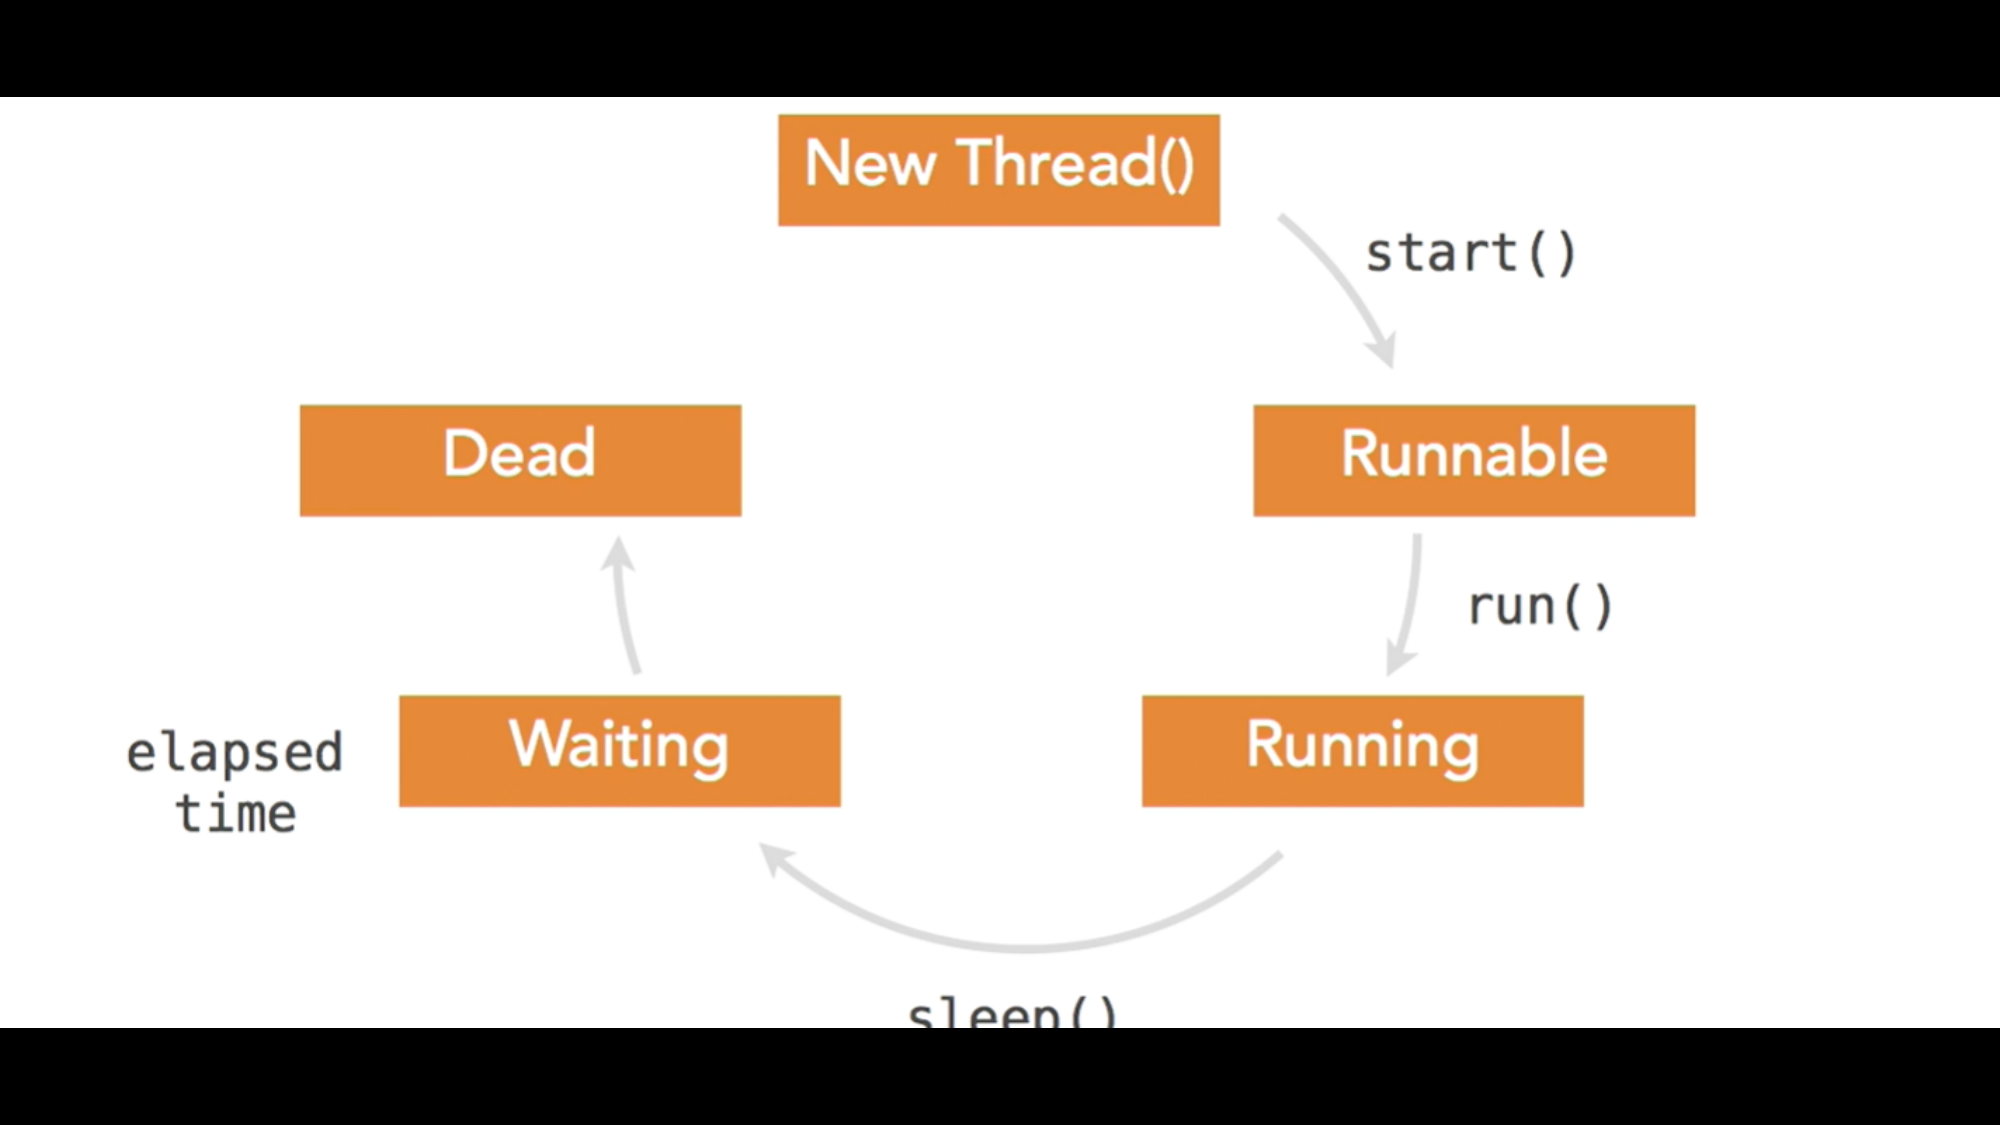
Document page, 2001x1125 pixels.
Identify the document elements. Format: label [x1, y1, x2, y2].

picture [0, 97, 2000, 1028]
